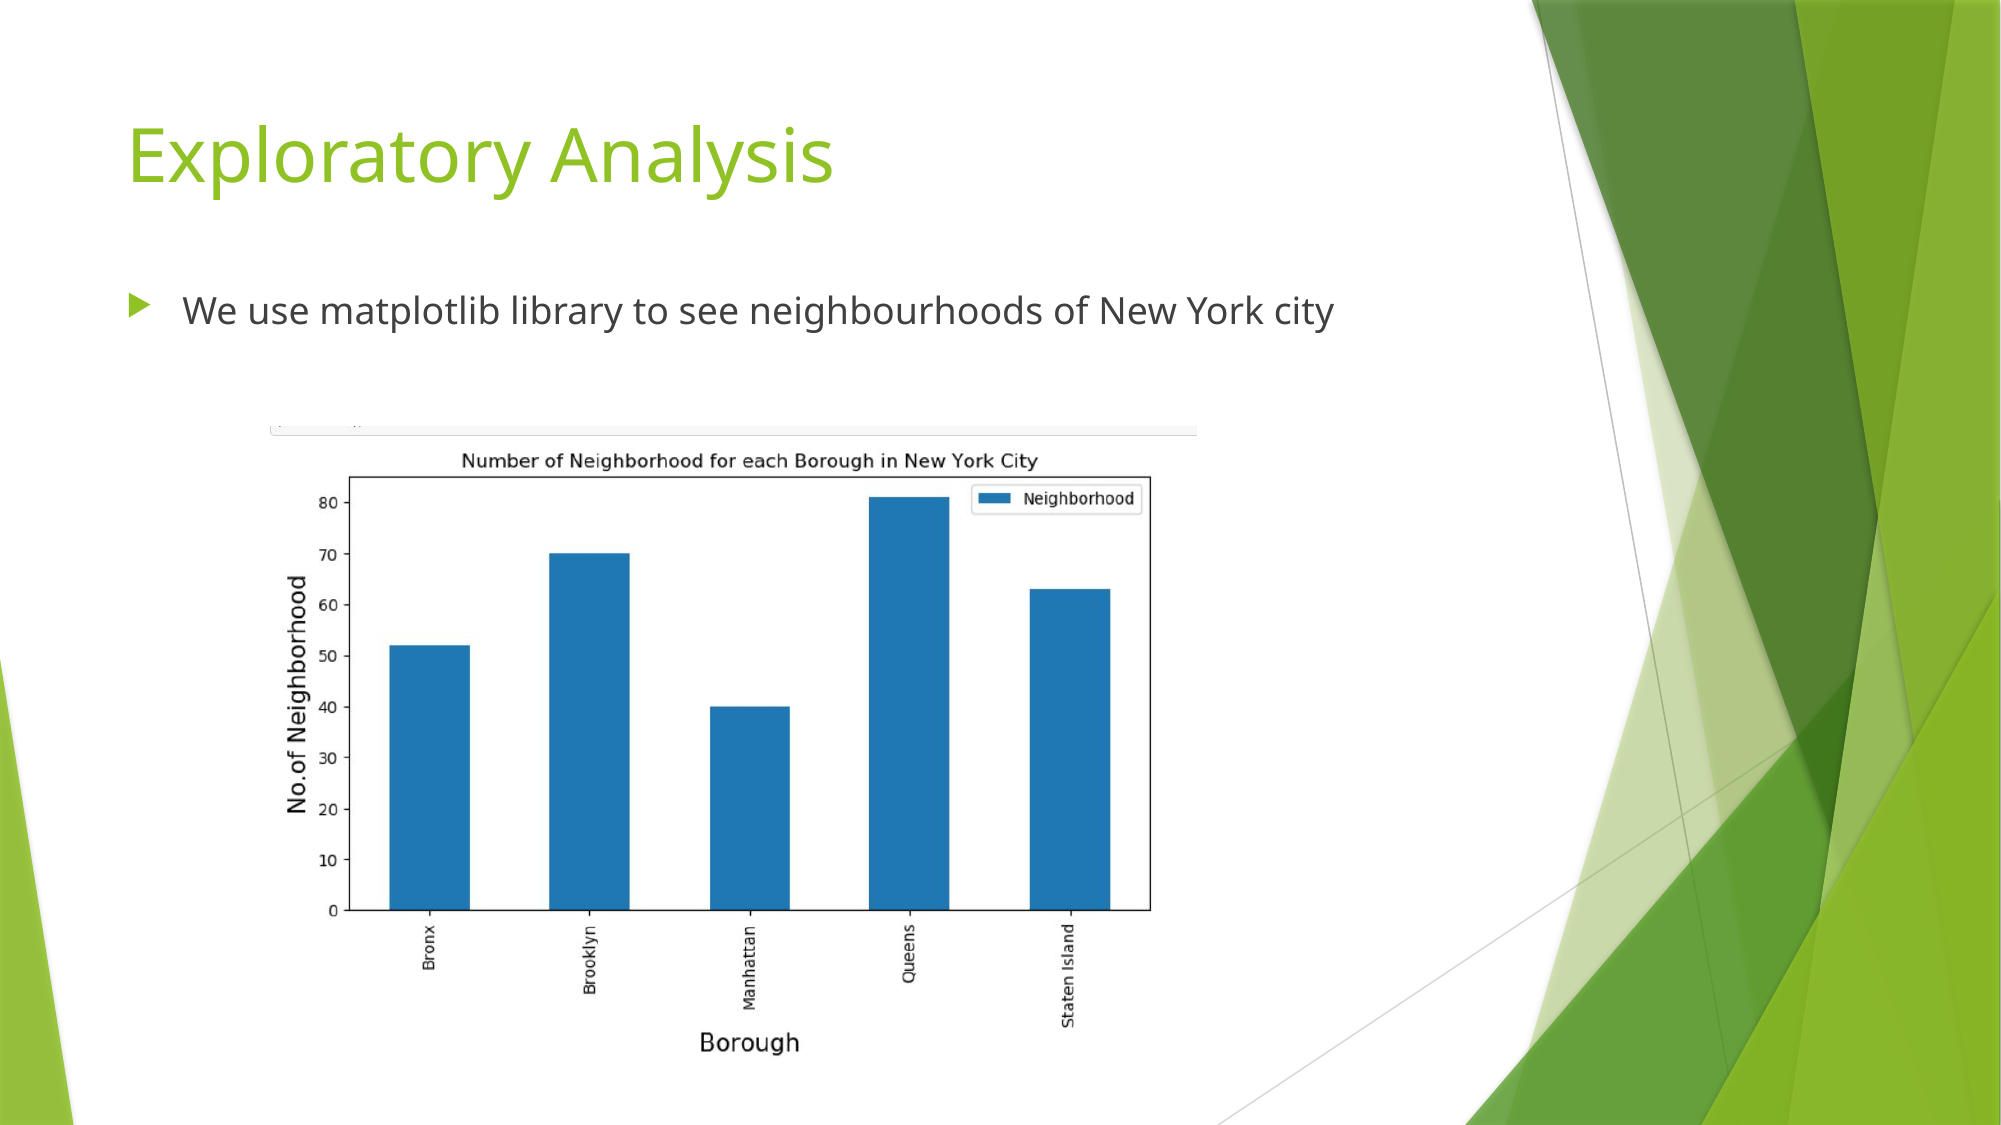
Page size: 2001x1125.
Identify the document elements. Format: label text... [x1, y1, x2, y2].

picture [201, 425, 1198, 1065]
list We use matplotlib library to see neighbourhoods of New York city [111, 279, 1522, 992]
title Exploratory Analysis [111, 99, 1522, 245]
